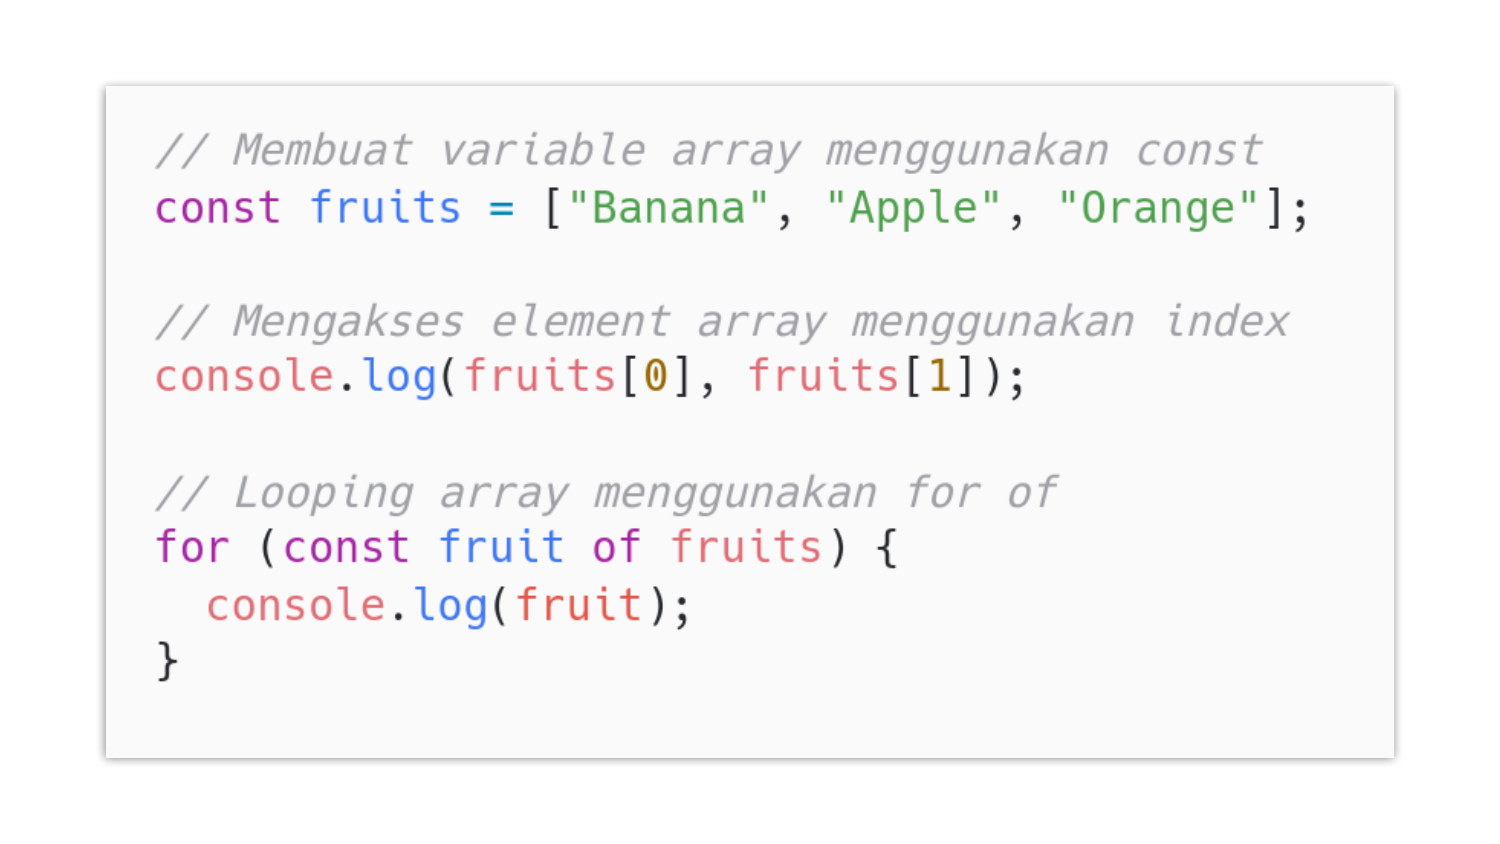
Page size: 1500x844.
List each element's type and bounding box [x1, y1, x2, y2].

picture [105, 85, 1395, 758]
